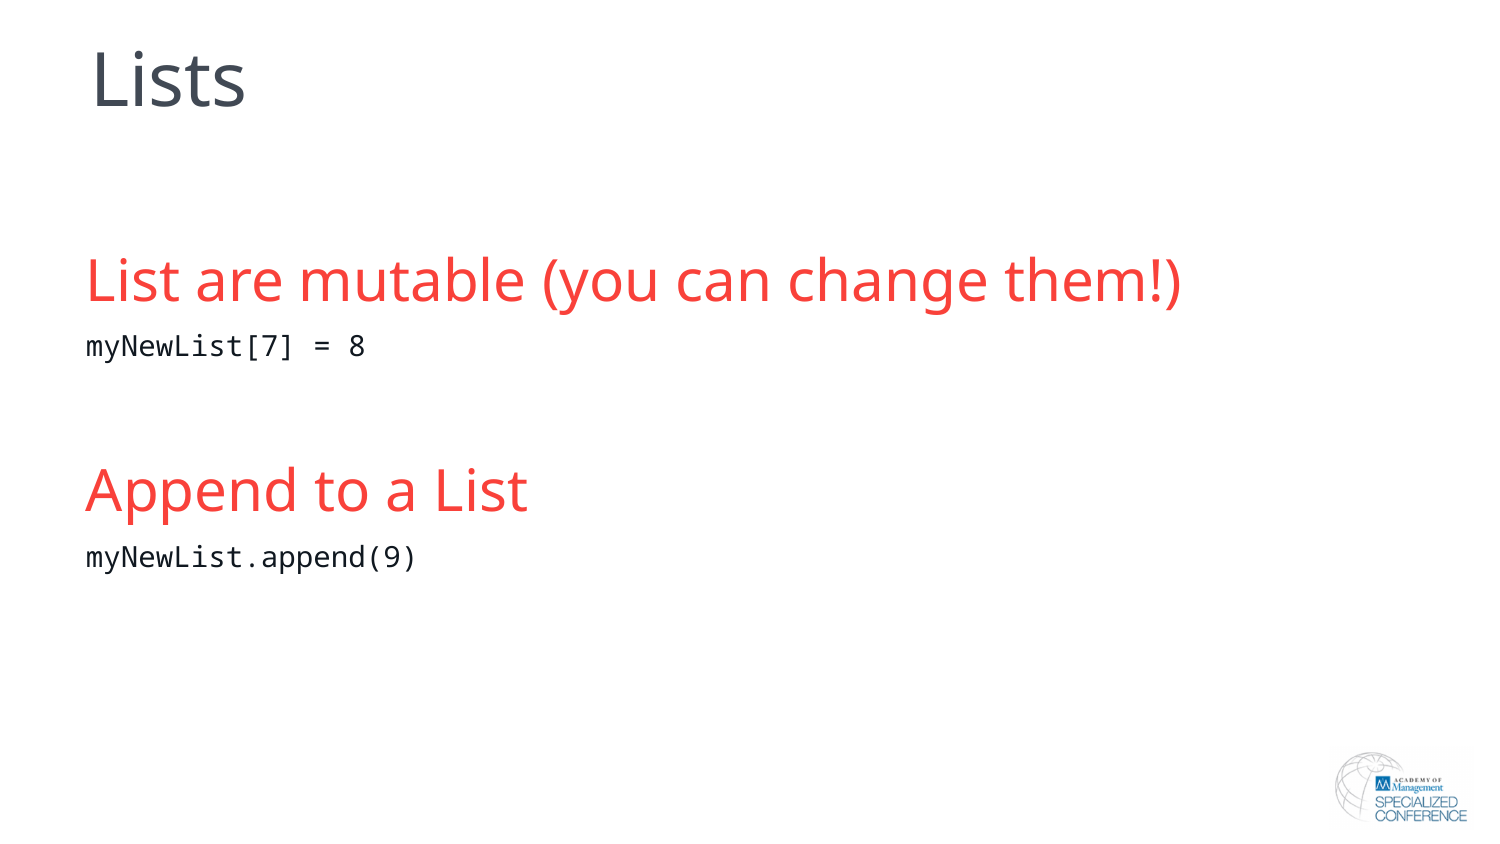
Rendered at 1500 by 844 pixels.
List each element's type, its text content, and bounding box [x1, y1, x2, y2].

text_box myNewList.append(9) [70, 530, 1426, 655]
text_box Append to a List [70, 457, 1426, 530]
title Lists [75, 41, 1425, 142]
list List are mutable (you can change them!) [70, 246, 1426, 320]
picture [1329, 746, 1474, 830]
list myNewList[7] = 8 [70, 320, 1426, 444]
